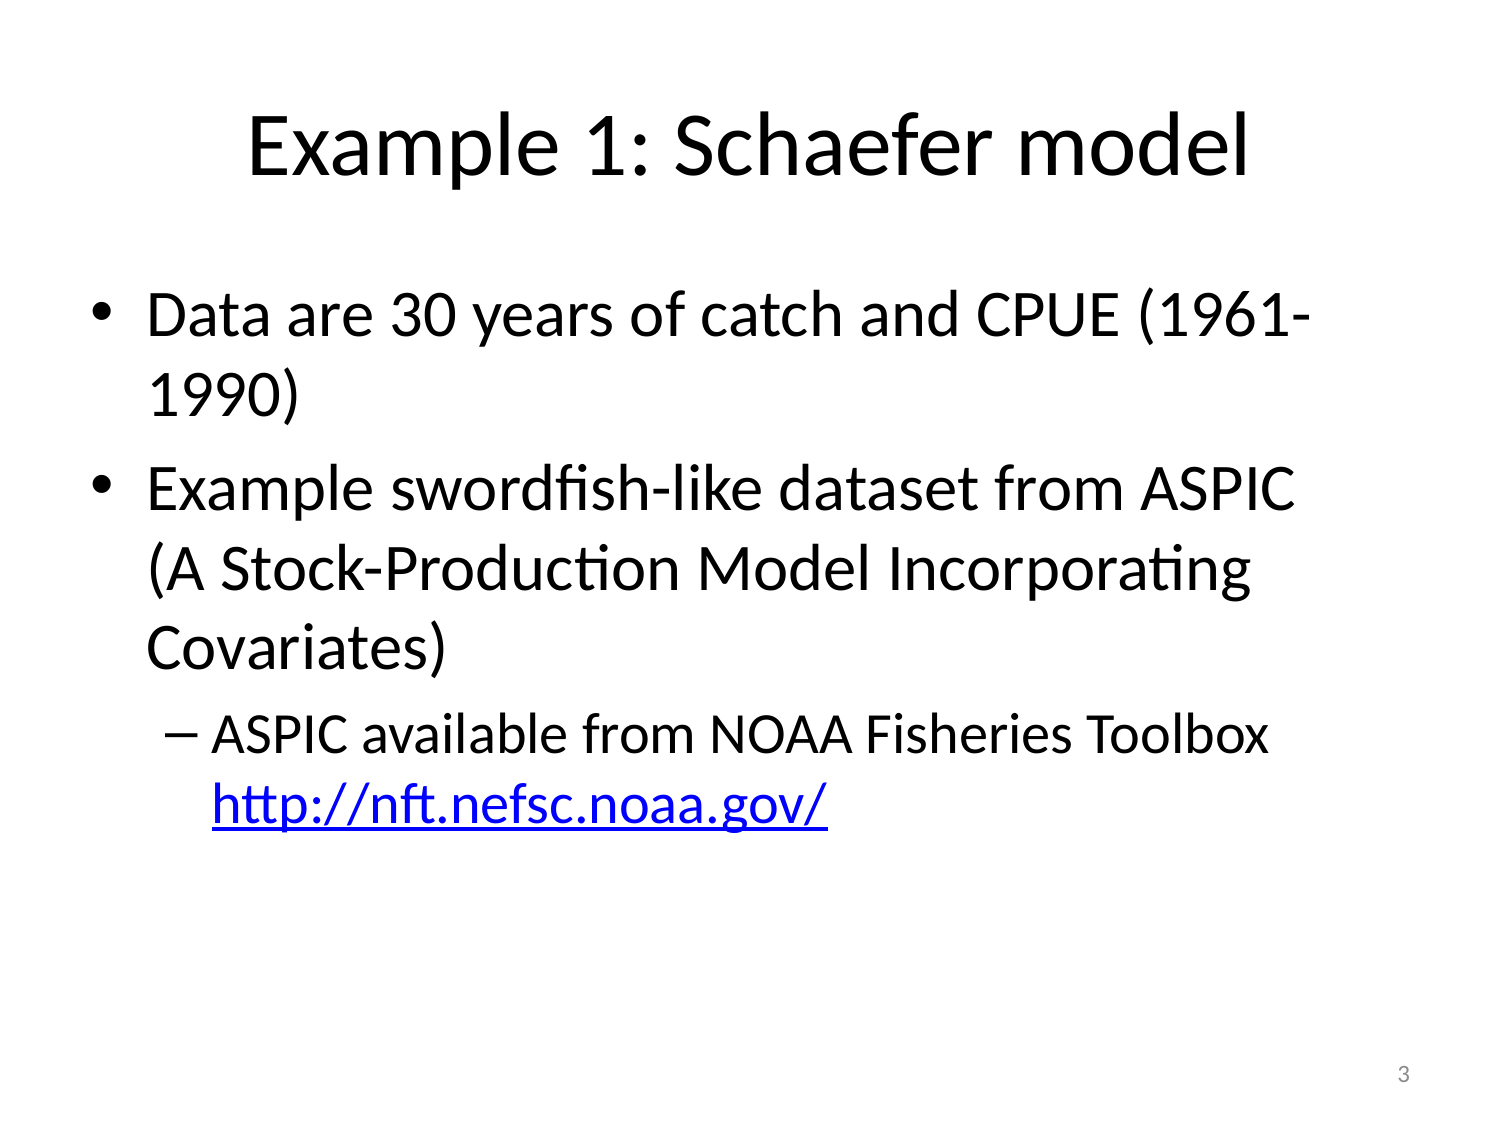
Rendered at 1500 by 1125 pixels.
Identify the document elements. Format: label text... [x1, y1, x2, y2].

list Data are 30 years of catch and CPUE (1961-1990) Example swordfish-like dataset from ASPIC (A Stock-Production Model Incorporating Covariates) ASPIC available from NOAA Fisheries Toolbox http://nft.nefsc.noaa.gov/ [75, 262, 1425, 1005]
title Example 1: Schaefer model [75, 45, 1425, 233]
slide_number 3 [1074, 1042, 1425, 1103]
